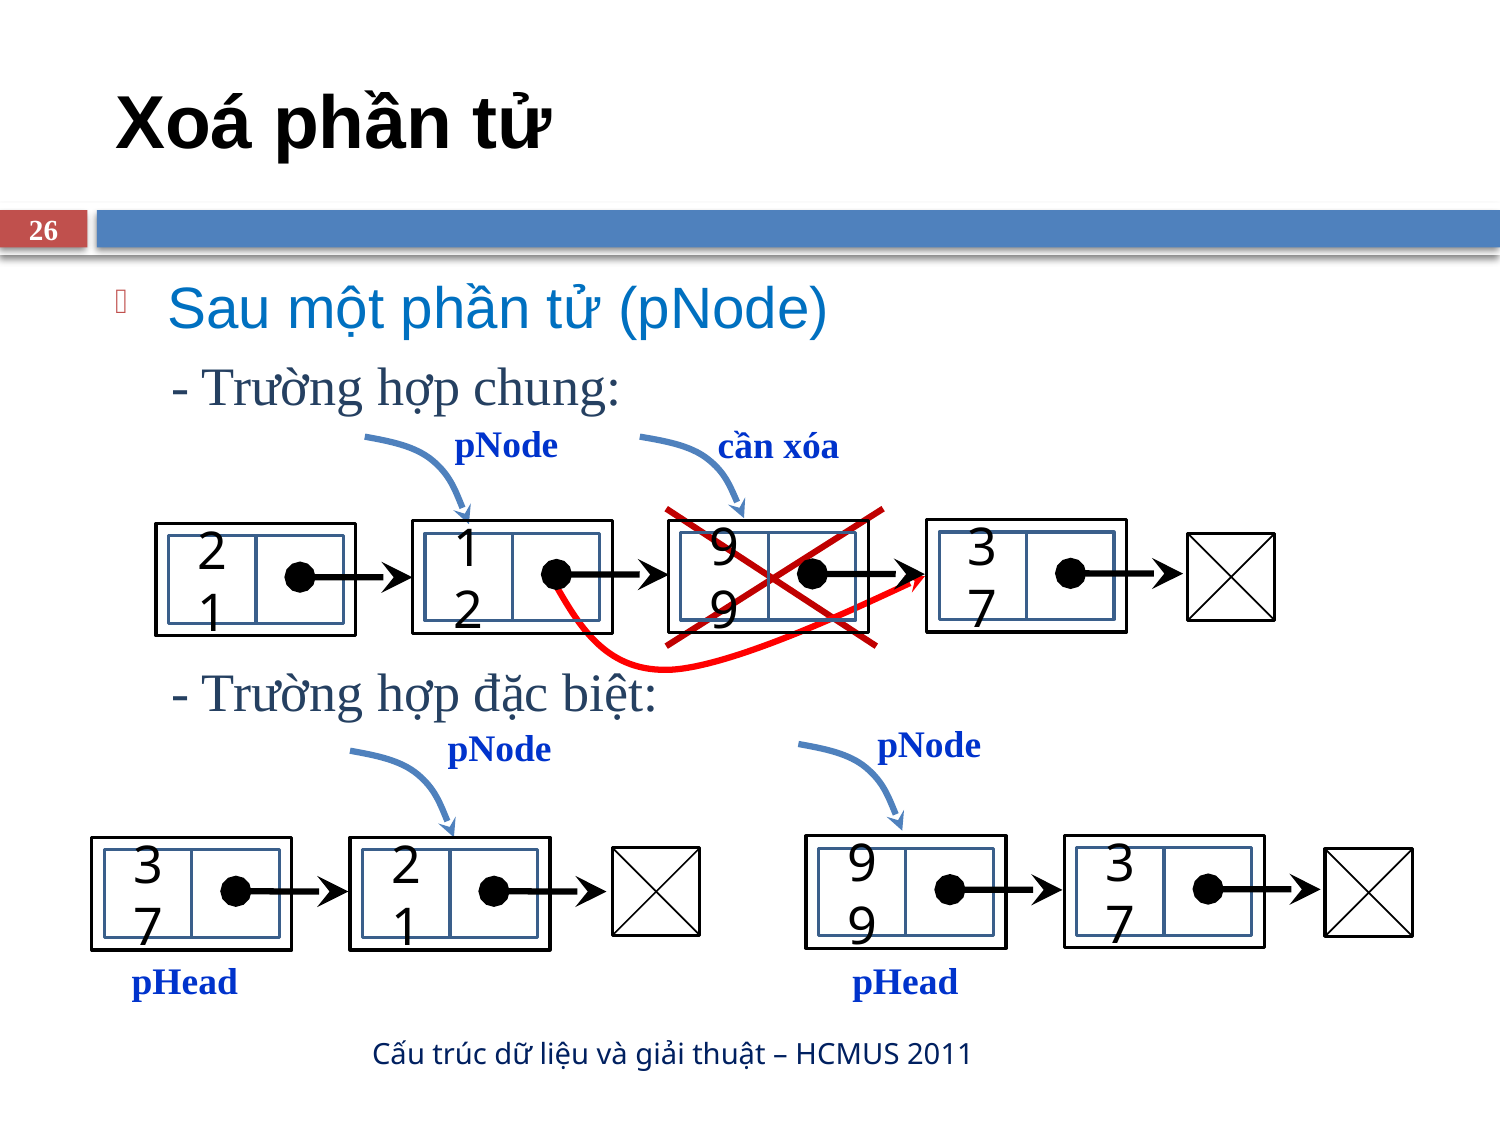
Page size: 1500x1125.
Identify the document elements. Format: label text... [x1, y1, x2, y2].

slide_number 26 [0, 208, 88, 249]
text_box [364, 435, 471, 518]
list Sau một phần tử (pNode) - Trường hợp chung: - Trường hợp đặc biệt: [100, 262, 1438, 1000]
text_box pNode [439, 412, 590, 473]
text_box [665, 508, 884, 518]
text_box [595, 643, 733, 671]
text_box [665, 643, 884, 647]
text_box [412, 519, 1276, 634]
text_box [798, 712, 1413, 1011]
footer Cấu trúc dữ liệu và giải thuật – HCMUS 2011 [99, 1024, 990, 1085]
text_box [639, 435, 741, 507]
title Xoá phần tử [100, 37, 1438, 200]
text_box cần xóa [702, 413, 878, 473]
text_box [91, 715, 701, 1011]
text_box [155, 523, 413, 637]
